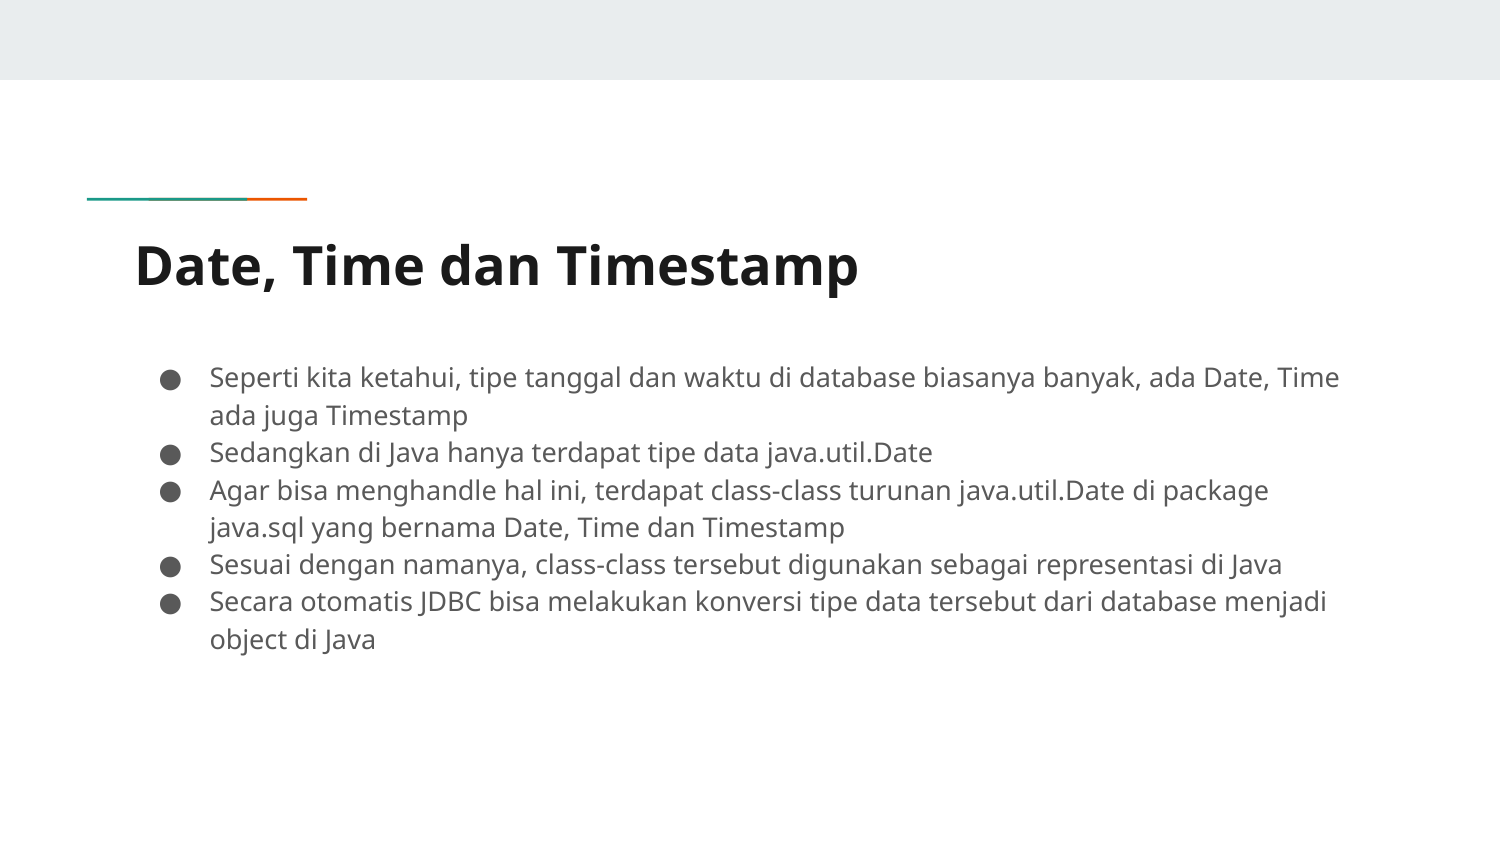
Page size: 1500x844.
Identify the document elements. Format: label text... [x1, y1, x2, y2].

list Seperti kita ketahui, tipe tanggal dan waktu di database biasanya banyak, ada Date, Time ada juga Timestamp Sedangkan di Java hanya terdapat tipe data java.util.Date Agar bisa menghandle hal ini, terdapat class-class turunan java.util.Date di package java.sql yang bernama Date, Time dan Timestamp Sesuai dengan namanya, class-class tersebut digunakan sebagai representasi di Java Secara otomatis JDBC bisa melakukan konversi tipe data tersebut dari database menjadi object di Java [119, 341, 1381, 712]
title Date, Time dan Timestamp [119, 216, 1381, 305]
